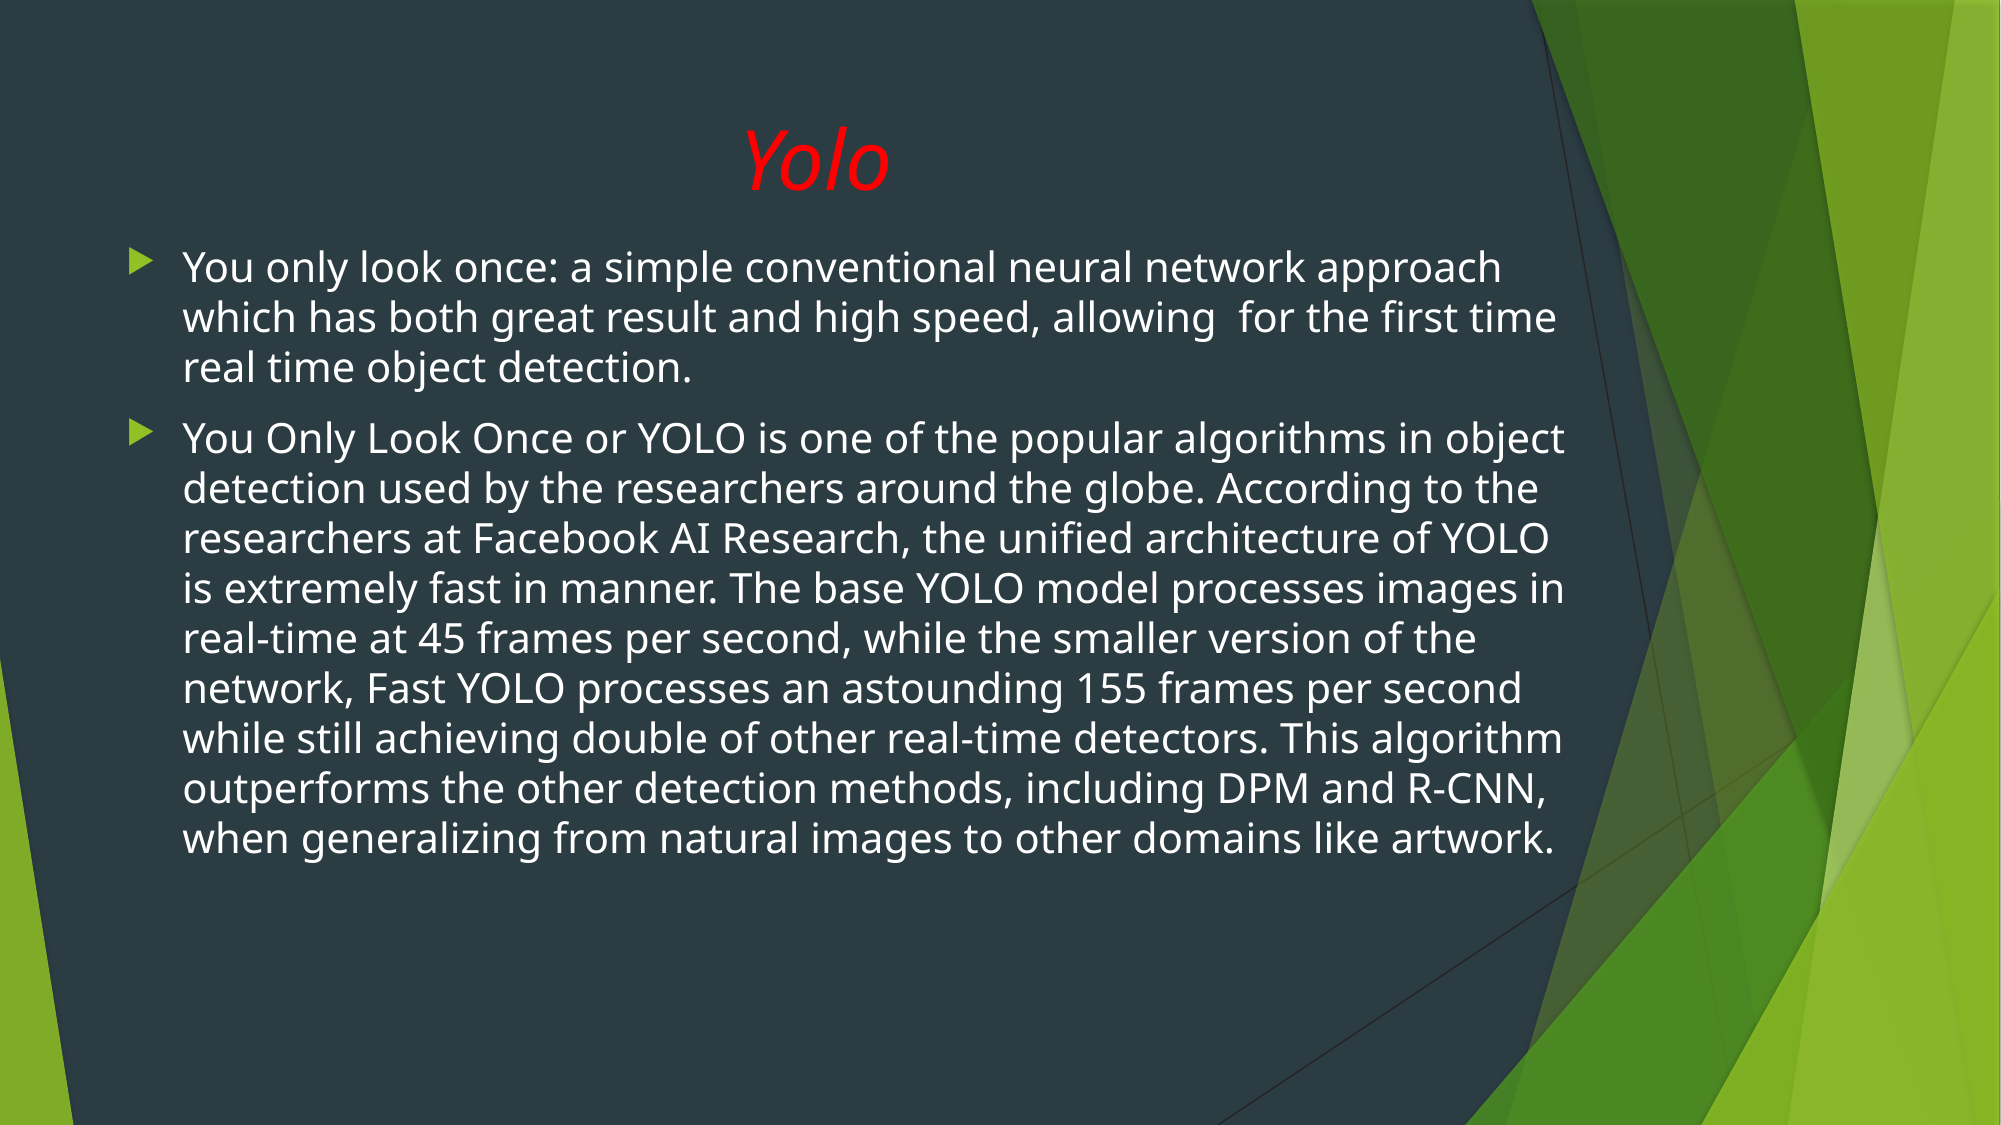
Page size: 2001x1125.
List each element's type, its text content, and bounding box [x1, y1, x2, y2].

list You only look once: a simple conventional neural network approach which has both great result and high speed, allowing for the first time real time object detection. You Only Look Once or YOLO is one of the popular algorithms in object detection used by the researchers around the globe. According to the researchers at Facebook AI Research, the unified architecture of YOLO is extremely fast in manner. The base YOLO model processes images in real-time at 45 frames per second, while the smaller version of the network, Fast YOLO processes an astounding 155 frames per second while still achieving double of other real-time detectors. This algorithm outperforms the other detection methods, including DPM and R-CNN, when generalizing from natural images to other domains like artwork. [111, 233, 1598, 1071]
title Yolo [111, 99, 1522, 218]
